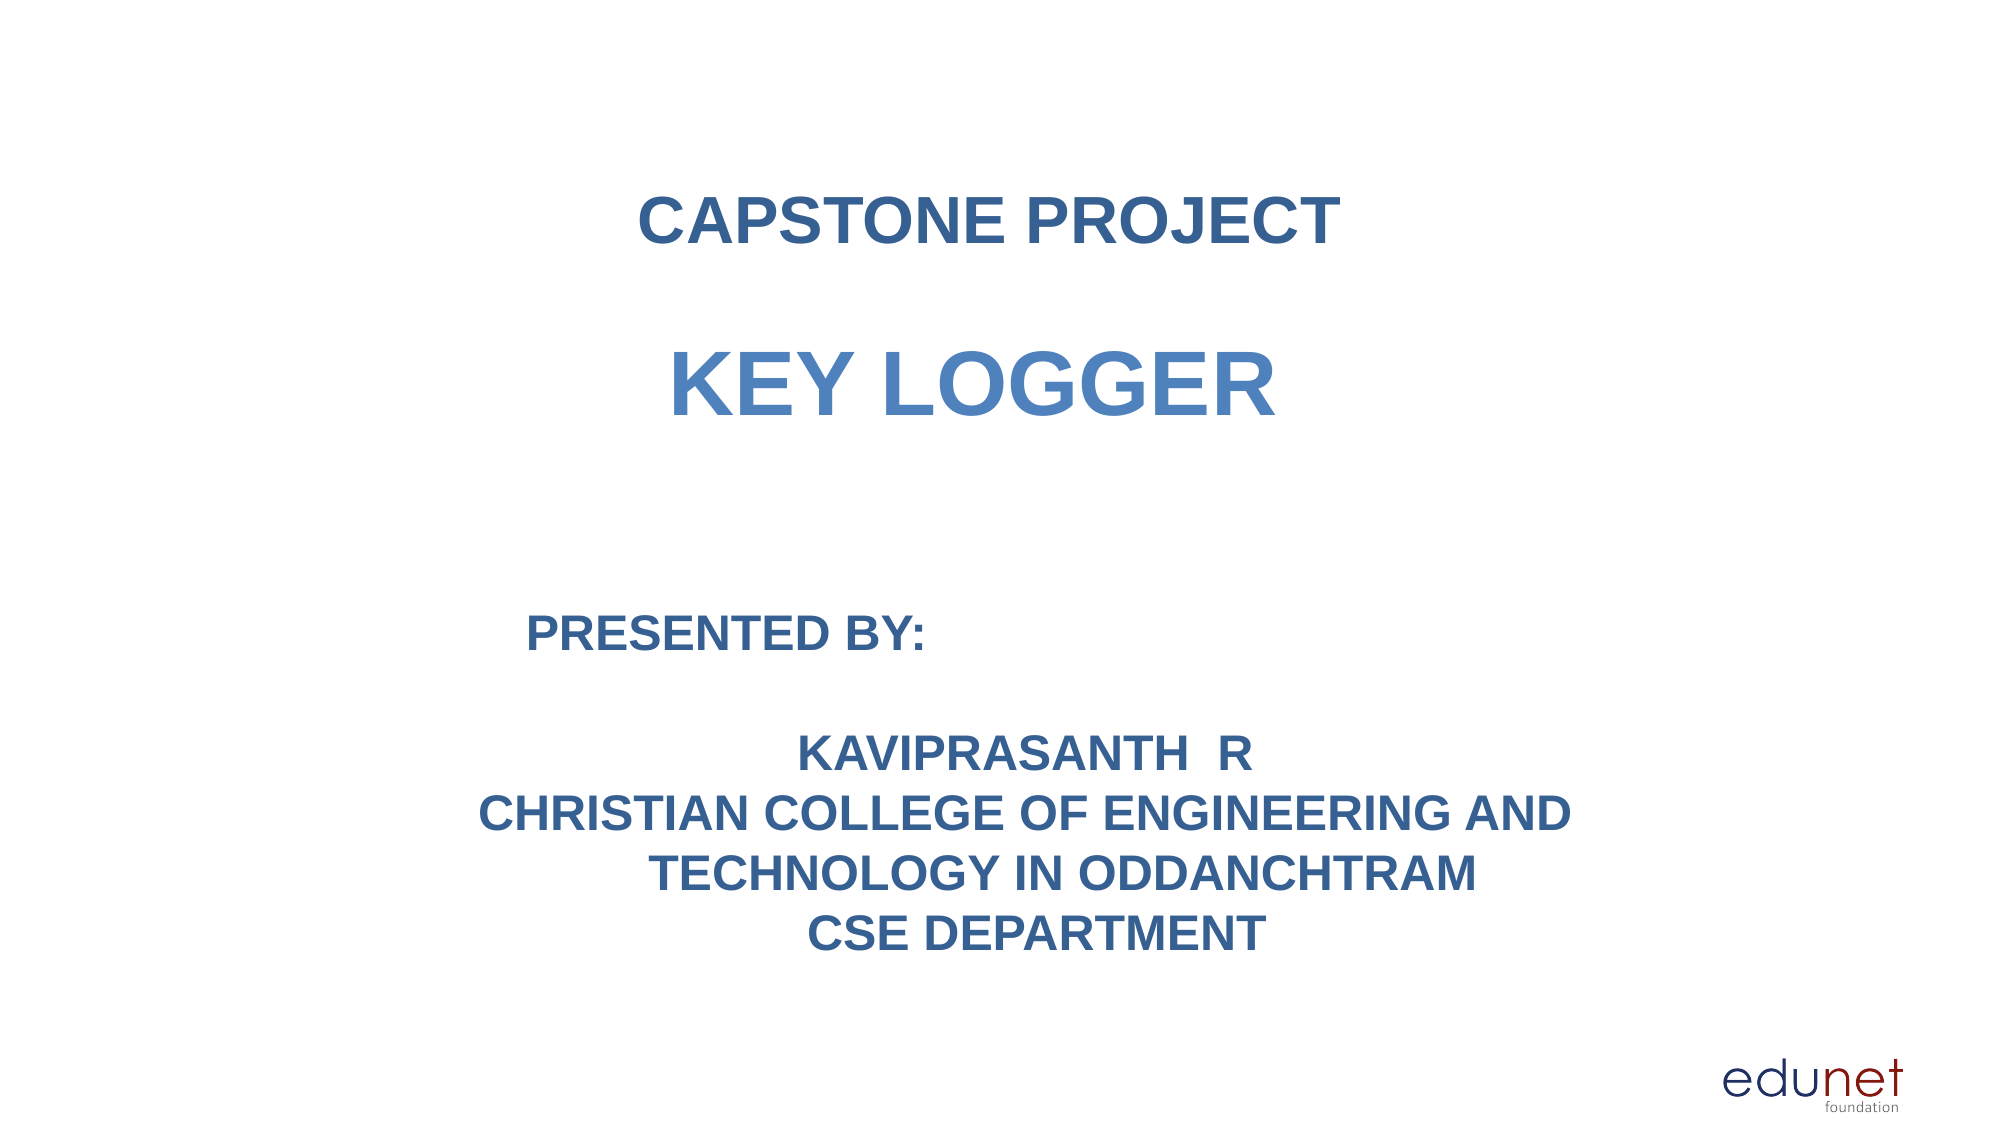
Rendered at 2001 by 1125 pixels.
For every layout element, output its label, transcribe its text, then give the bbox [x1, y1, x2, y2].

title KEY LOGGER [222, 298, 1723, 460]
text_box CAPSTONE PROJECT [0, 169, 2000, 265]
picture [1719, 1056, 1905, 1116]
text_box PRESENTED BY: KAVIPRASANTH R CHRISTIAN COLLEGE OF ENGINEERING AND TECHNOLOGY IN ODDANCHTRAM CSE DEPARTMENT [370, 592, 1680, 968]
